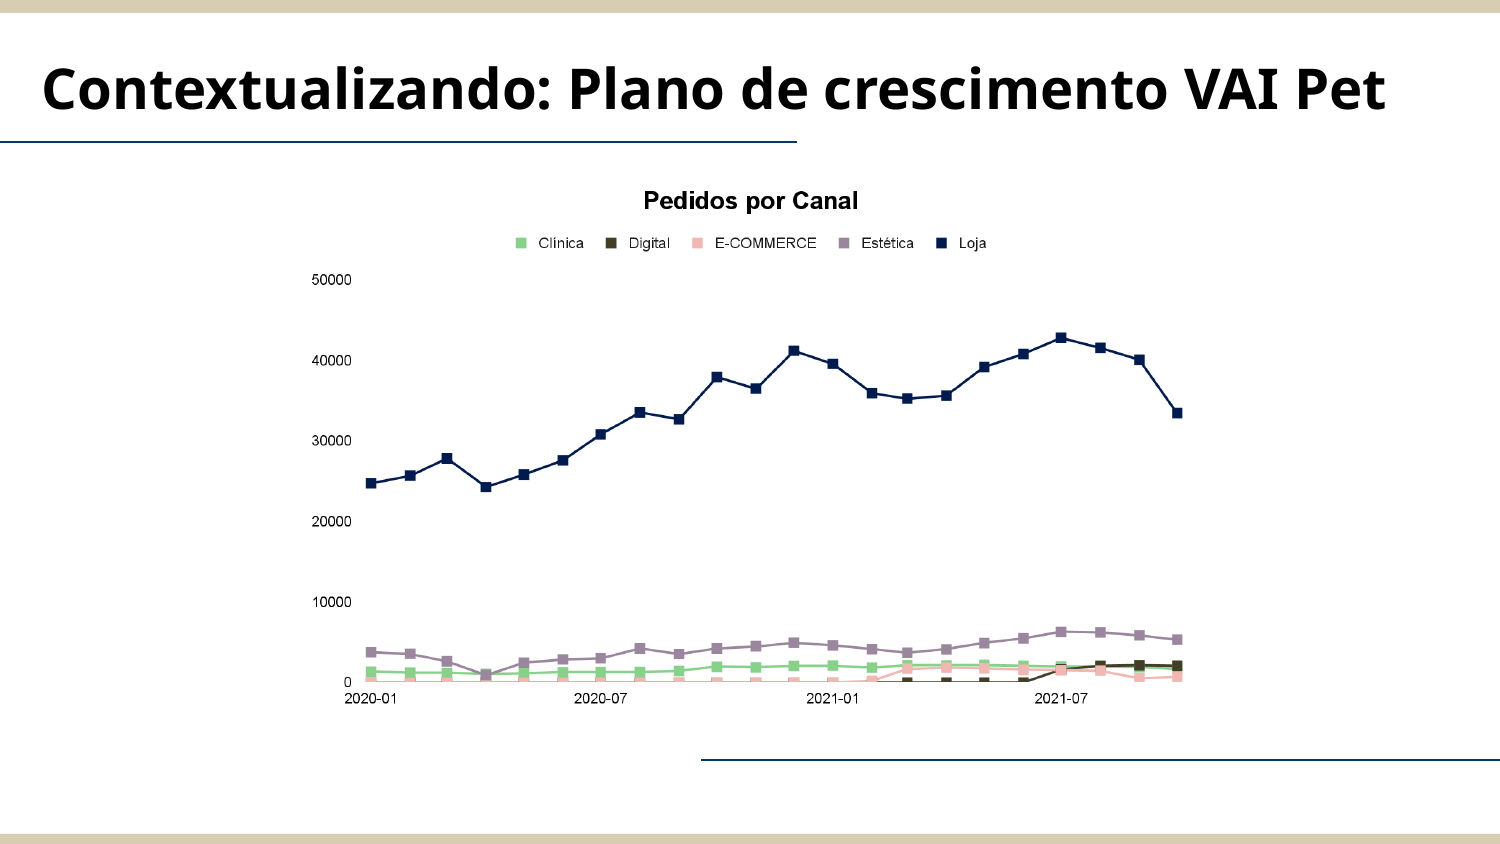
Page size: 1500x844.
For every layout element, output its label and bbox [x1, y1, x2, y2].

picture [282, 156, 1218, 736]
text_box [0, 0, 1500, 844]
